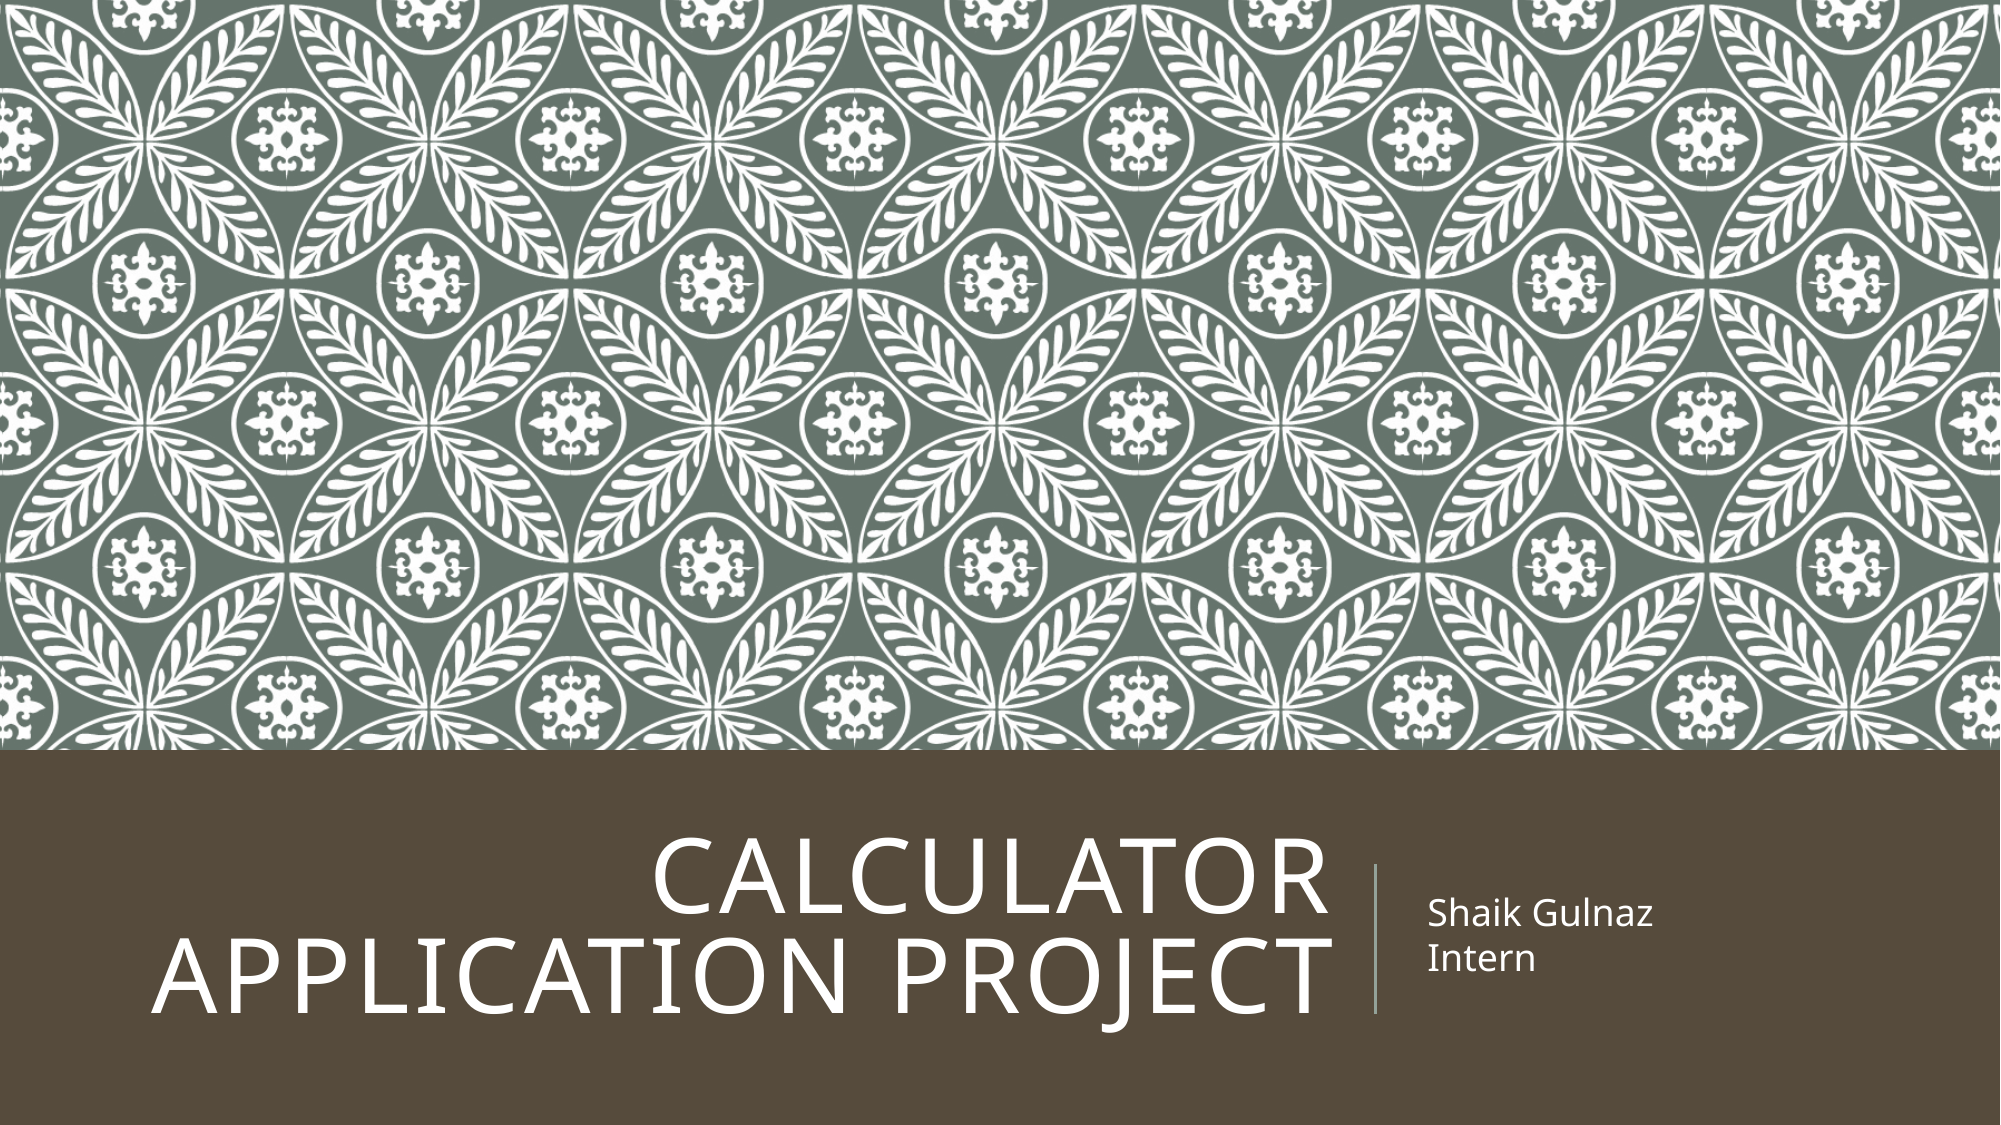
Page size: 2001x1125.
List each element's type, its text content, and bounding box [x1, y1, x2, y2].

title Calculator Application Project [75, 813, 1350, 1054]
subtitle Shaik Gulnaz Intern [1412, 813, 1938, 1054]
